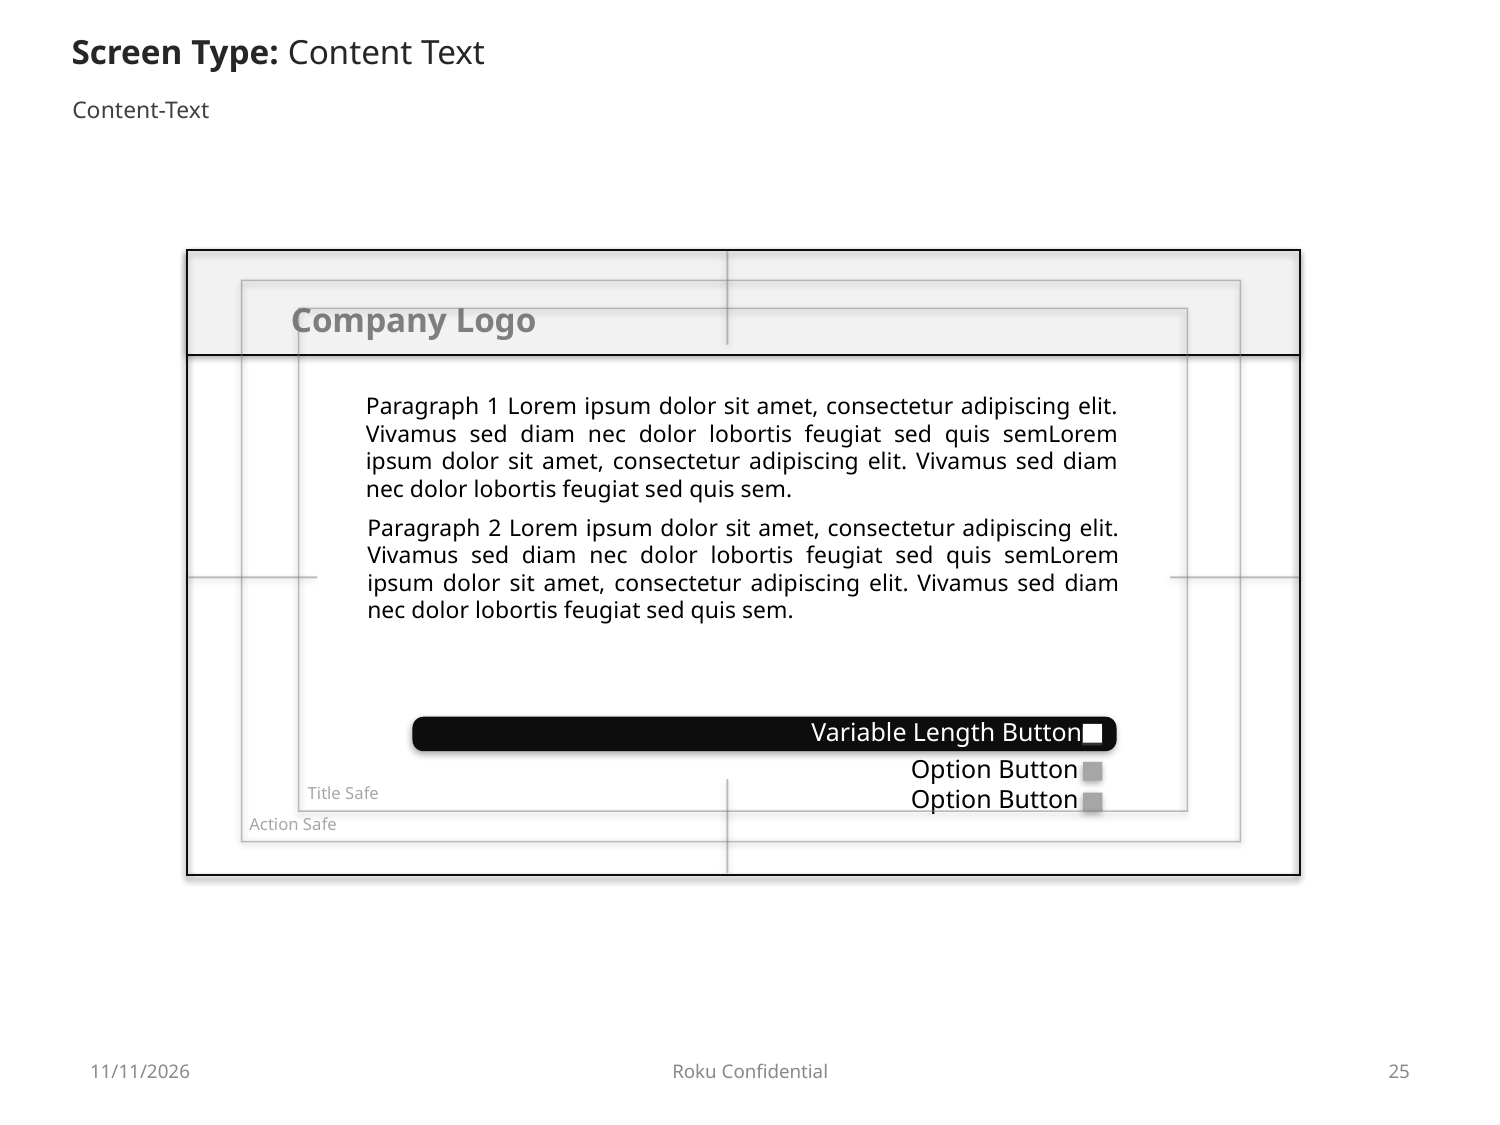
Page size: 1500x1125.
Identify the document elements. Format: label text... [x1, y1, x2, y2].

slide_number 25 [1074, 1042, 1425, 1103]
text_box Screen Type: Content Text [56, 38, 1407, 104]
text_box Content-Text [57, 87, 225, 130]
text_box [187, 249, 1301, 876]
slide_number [75, 1042, 425, 1103]
footer Roku Confidential [512, 1042, 988, 1103]
